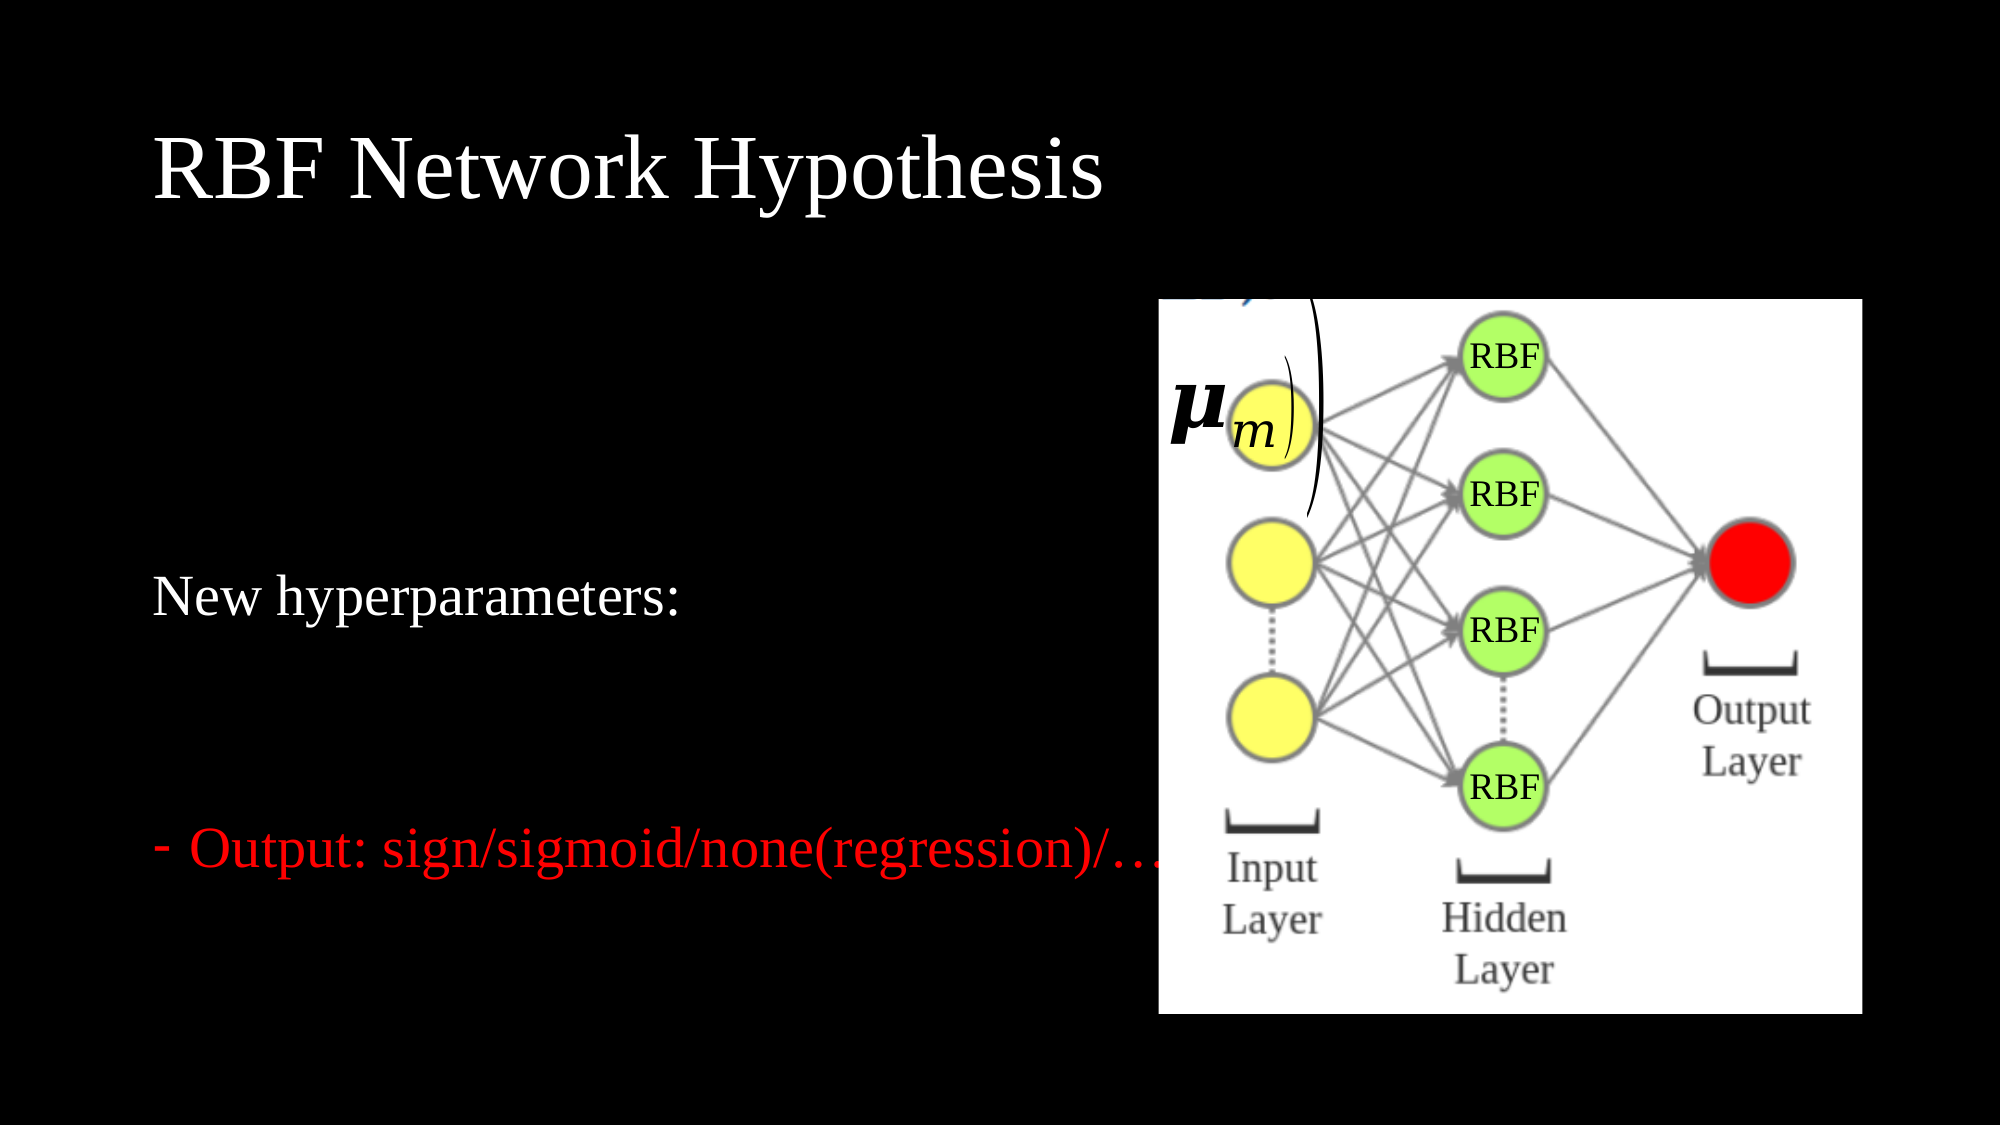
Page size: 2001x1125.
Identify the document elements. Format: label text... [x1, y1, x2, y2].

picture [1158, 299, 1863, 1014]
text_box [1454, 324, 1711, 815]
title RBF Network Hypothesis [137, 59, 1863, 278]
